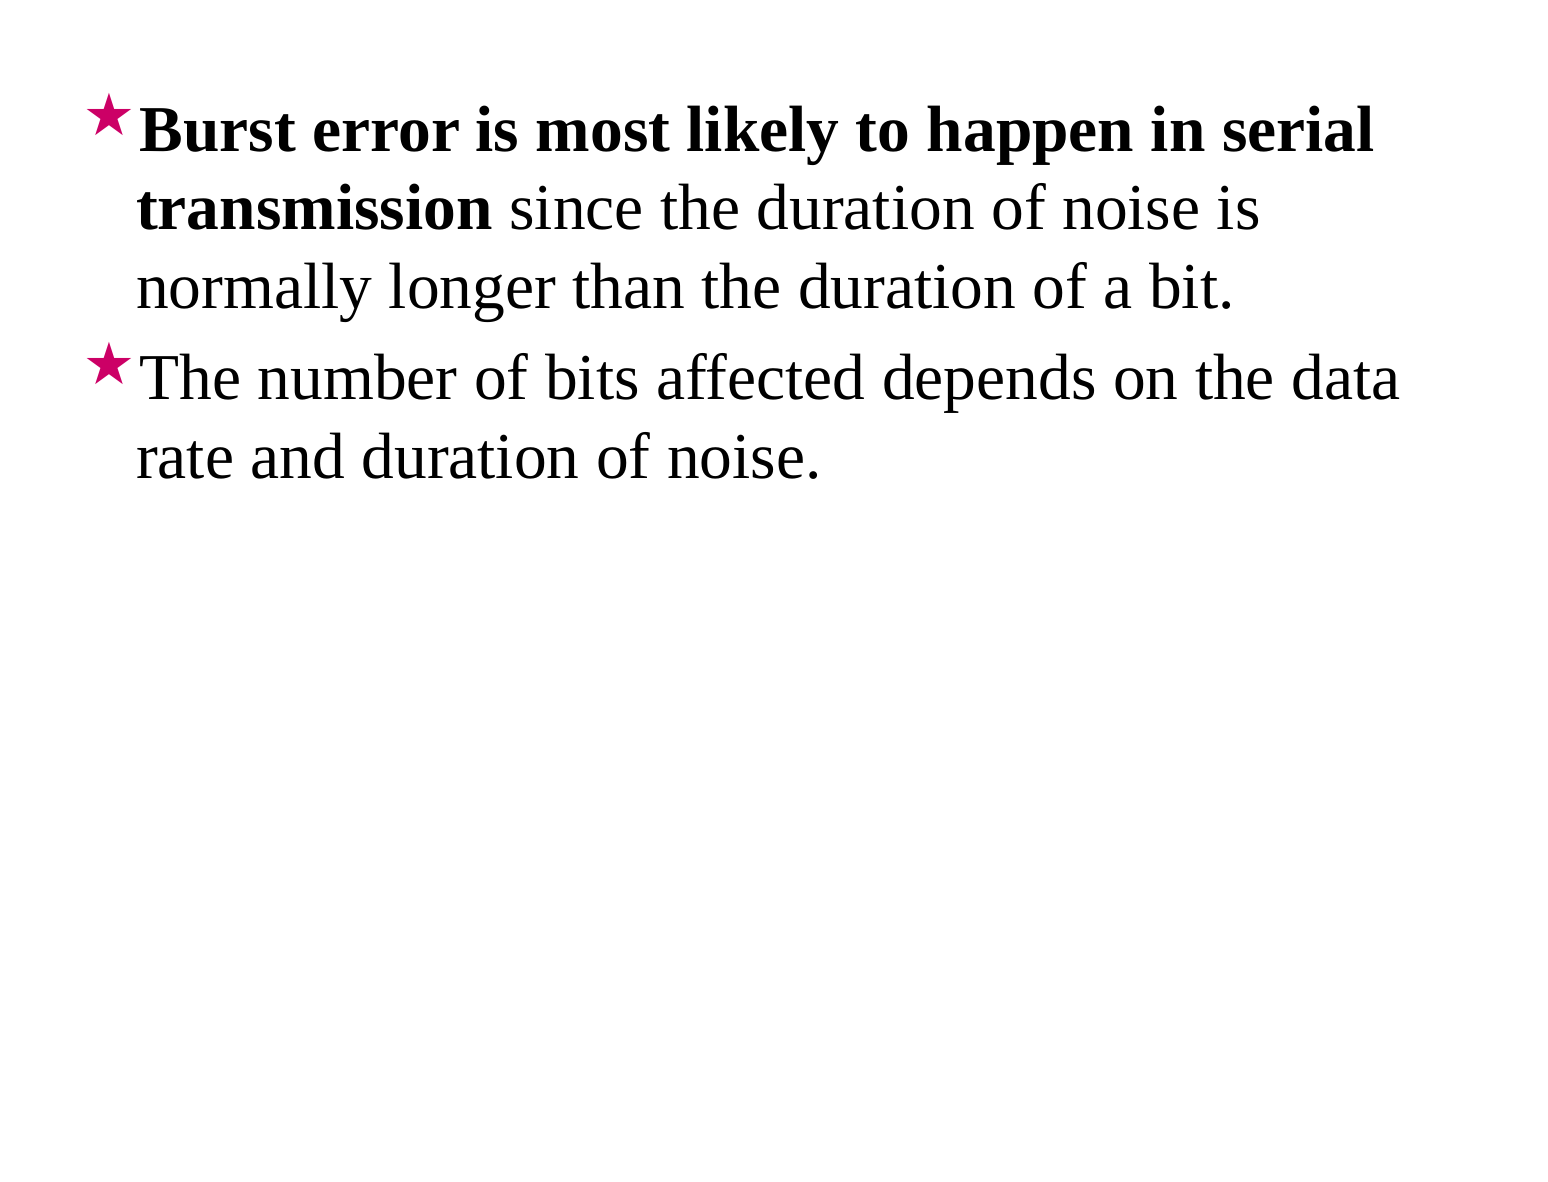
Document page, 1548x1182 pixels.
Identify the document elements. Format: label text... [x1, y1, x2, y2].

list Burst error is most likely to happen in serial transmission since the duration of noise is normally longer than the duration of a bit. The number of bits affected depends on the data rate and duration of noise. [64, 77, 1447, 1001]
